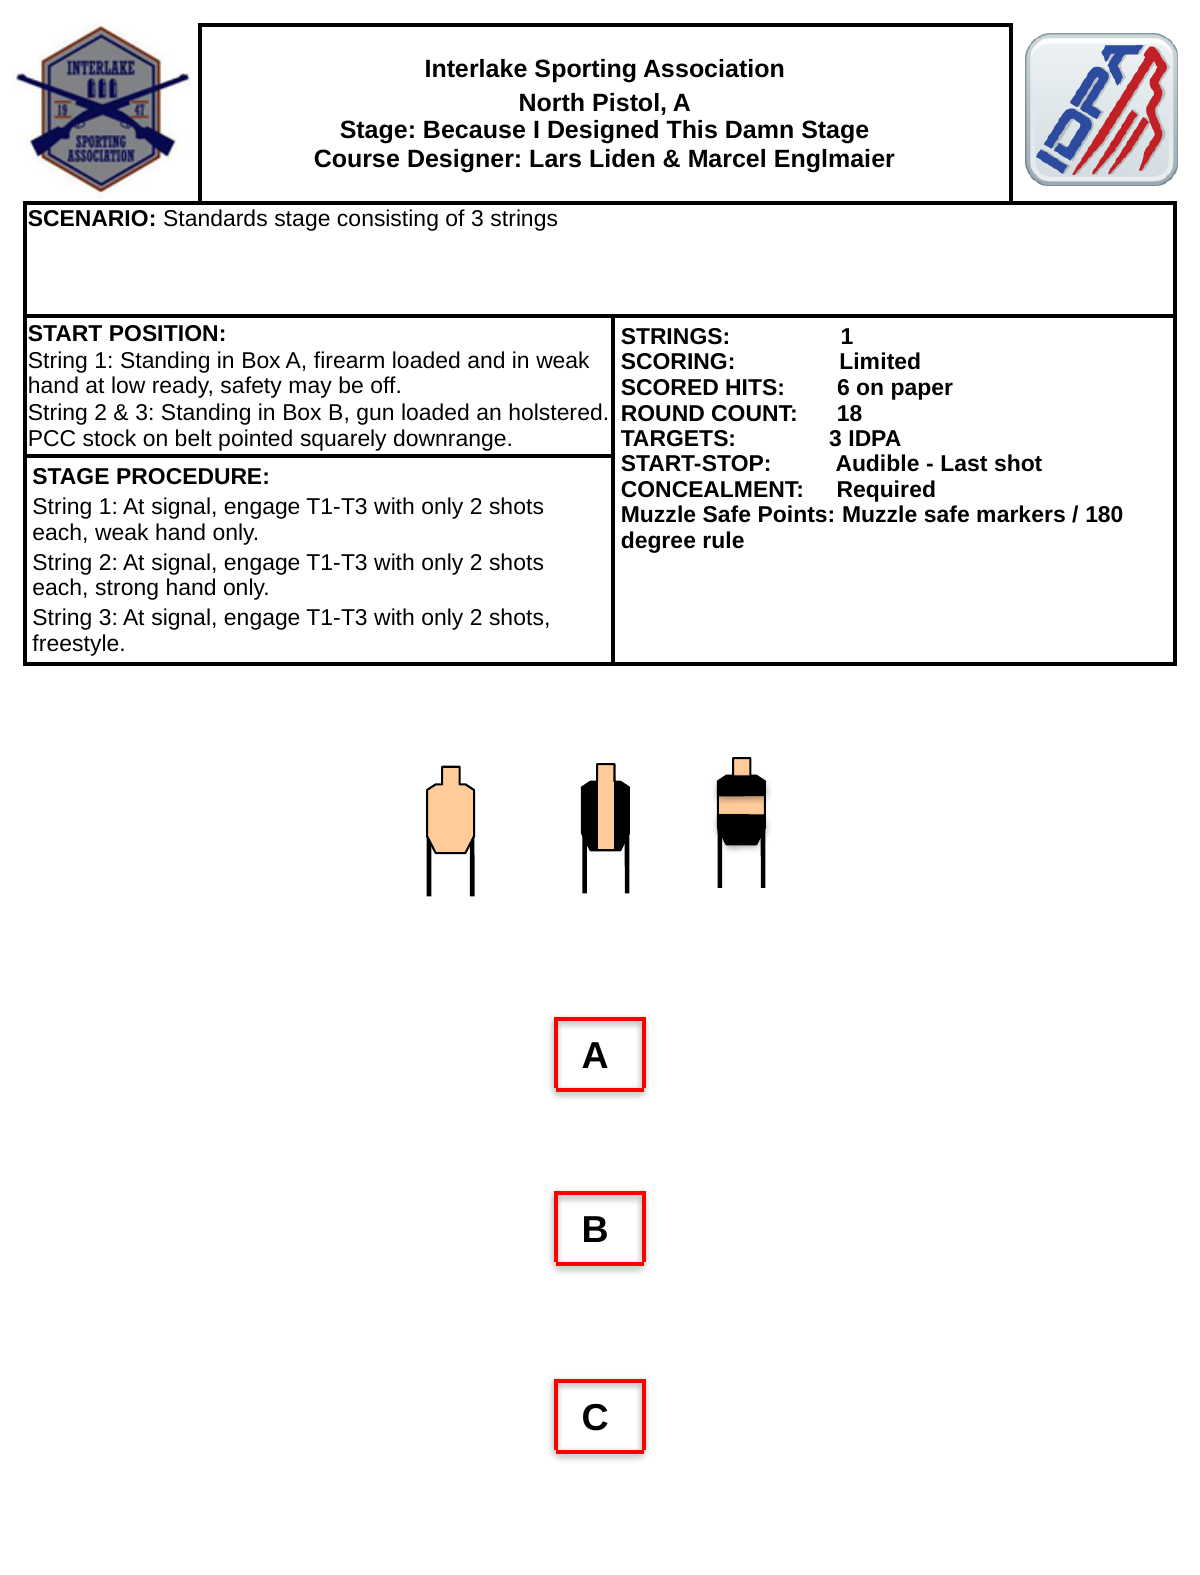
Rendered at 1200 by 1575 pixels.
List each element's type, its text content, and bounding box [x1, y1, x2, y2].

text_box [555, 1191, 644, 1265]
table_header Interlake Sporting Association North Pistol, A Stage: Because I Designed This Damn Stage Course Designer: Lars Liden & Marcel Englmaier [202, 27, 1009, 201]
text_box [555, 1016, 644, 1091]
table_header [1013, 25, 1175, 201]
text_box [717, 757, 766, 888]
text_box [555, 1379, 644, 1453]
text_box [426, 766, 475, 897]
table_cell STAGE PROCEDURE: String 1: At signal, engage T1-T3 with only 2 shots each, weak hand only. String 2: At signal, engage T1-T3 with only 2 shots each, strong hand only. String 3: At signal, engage T1-T3 with only 2 shots, freestyle. [27, 458, 611, 662]
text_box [581, 763, 630, 894]
table_cell SCENARIO: Standards stage consisting of 3 strings [27, 205, 1173, 314]
picture [12, 13, 191, 201]
table_header [194, 25, 198, 201]
picture [1024, 32, 1179, 187]
table_cell START POSITION: String 1: Standing in Box A, firearm loaded and in weak hand at low ready, safety may be off. String 2 & 3: Standing in Box B, gun loaded an holstered. PCC stock on belt pointed squarely downrange. [27, 318, 611, 454]
table_cell STRINGS: 1 SCORING: Limited SCORED HITS: 6 on paper ROUND COUNT: 18 TARGETS: 3 IDPA START-STOP: Audible - Last shot CONCEALMENT: Required Muzzle Safe Points: Muzzle safe markers / 180 degree rule [615, 318, 1173, 662]
